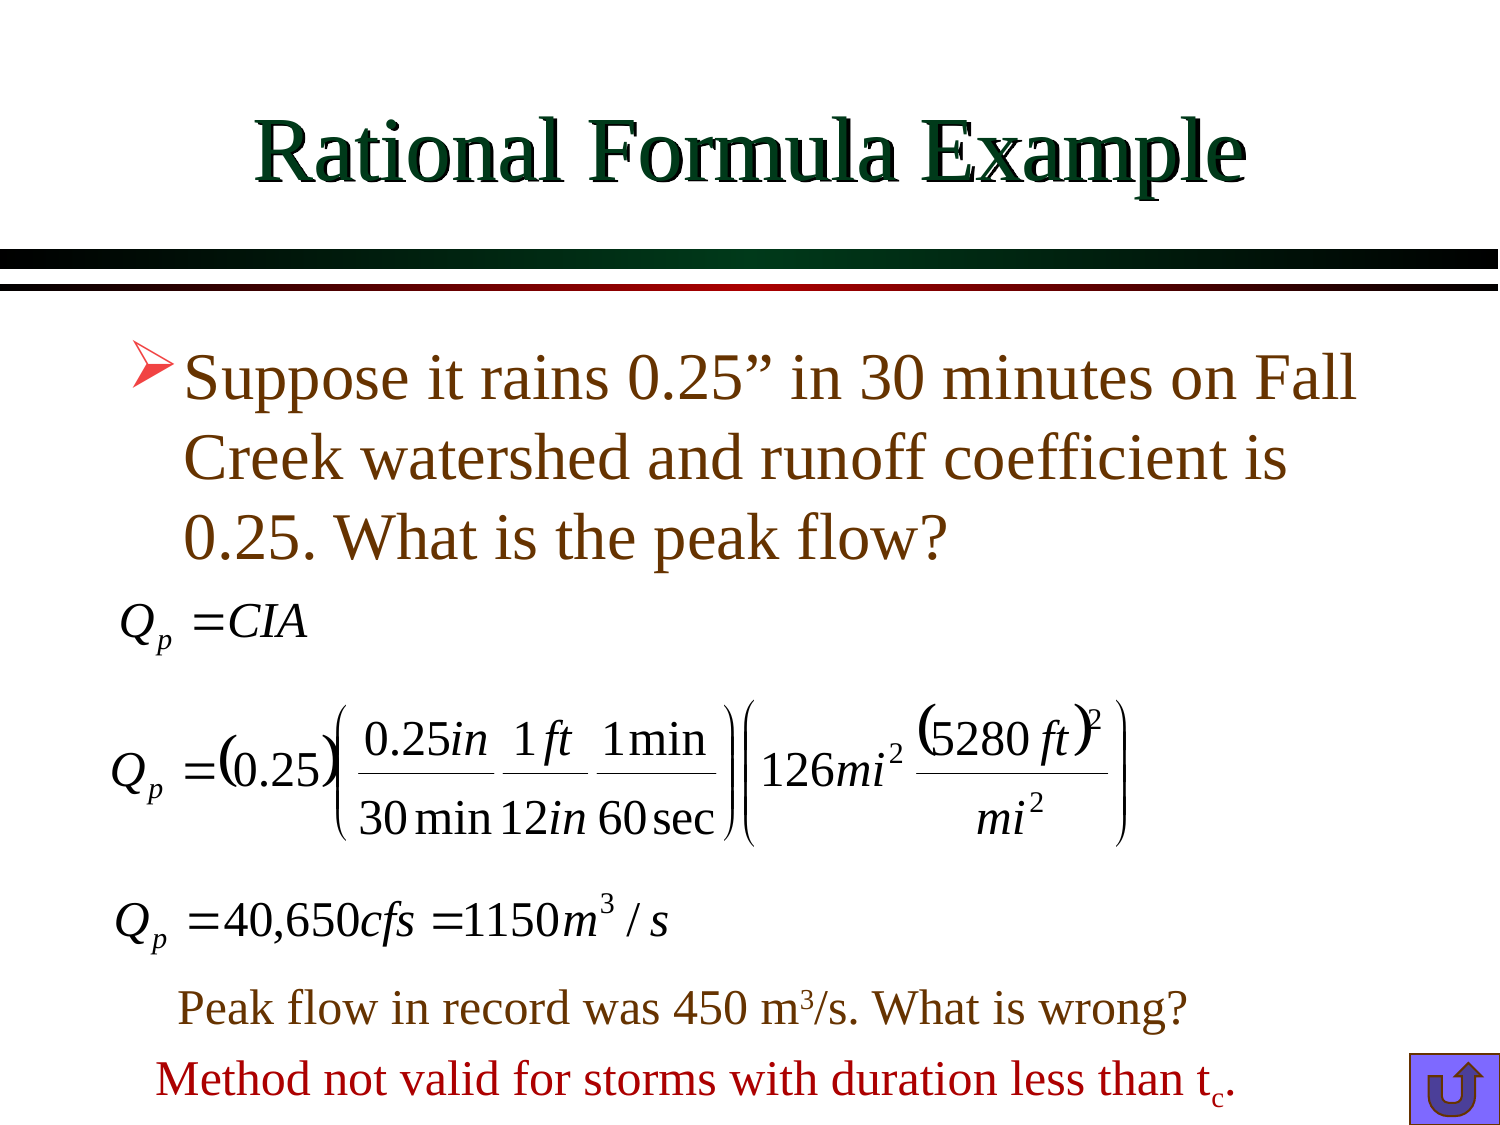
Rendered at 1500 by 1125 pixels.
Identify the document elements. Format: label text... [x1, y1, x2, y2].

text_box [107, 693, 1136, 854]
text_box Peak flow in record was 450 m3/s. What is wrong? [162, 966, 1217, 1037]
title Rational Formula Example [112, 49, 1388, 238]
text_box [111, 885, 674, 962]
text_box [1410, 1054, 1500, 1125]
list Suppose it rains 0.25” in 30 minutes on Fall Creek watershed and runoff coefficient is 0.25. What is the peak flow? [112, 324, 1388, 1001]
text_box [116, 592, 311, 663]
text_box Method not valid for storms with duration less than tc. [140, 1037, 1252, 1121]
